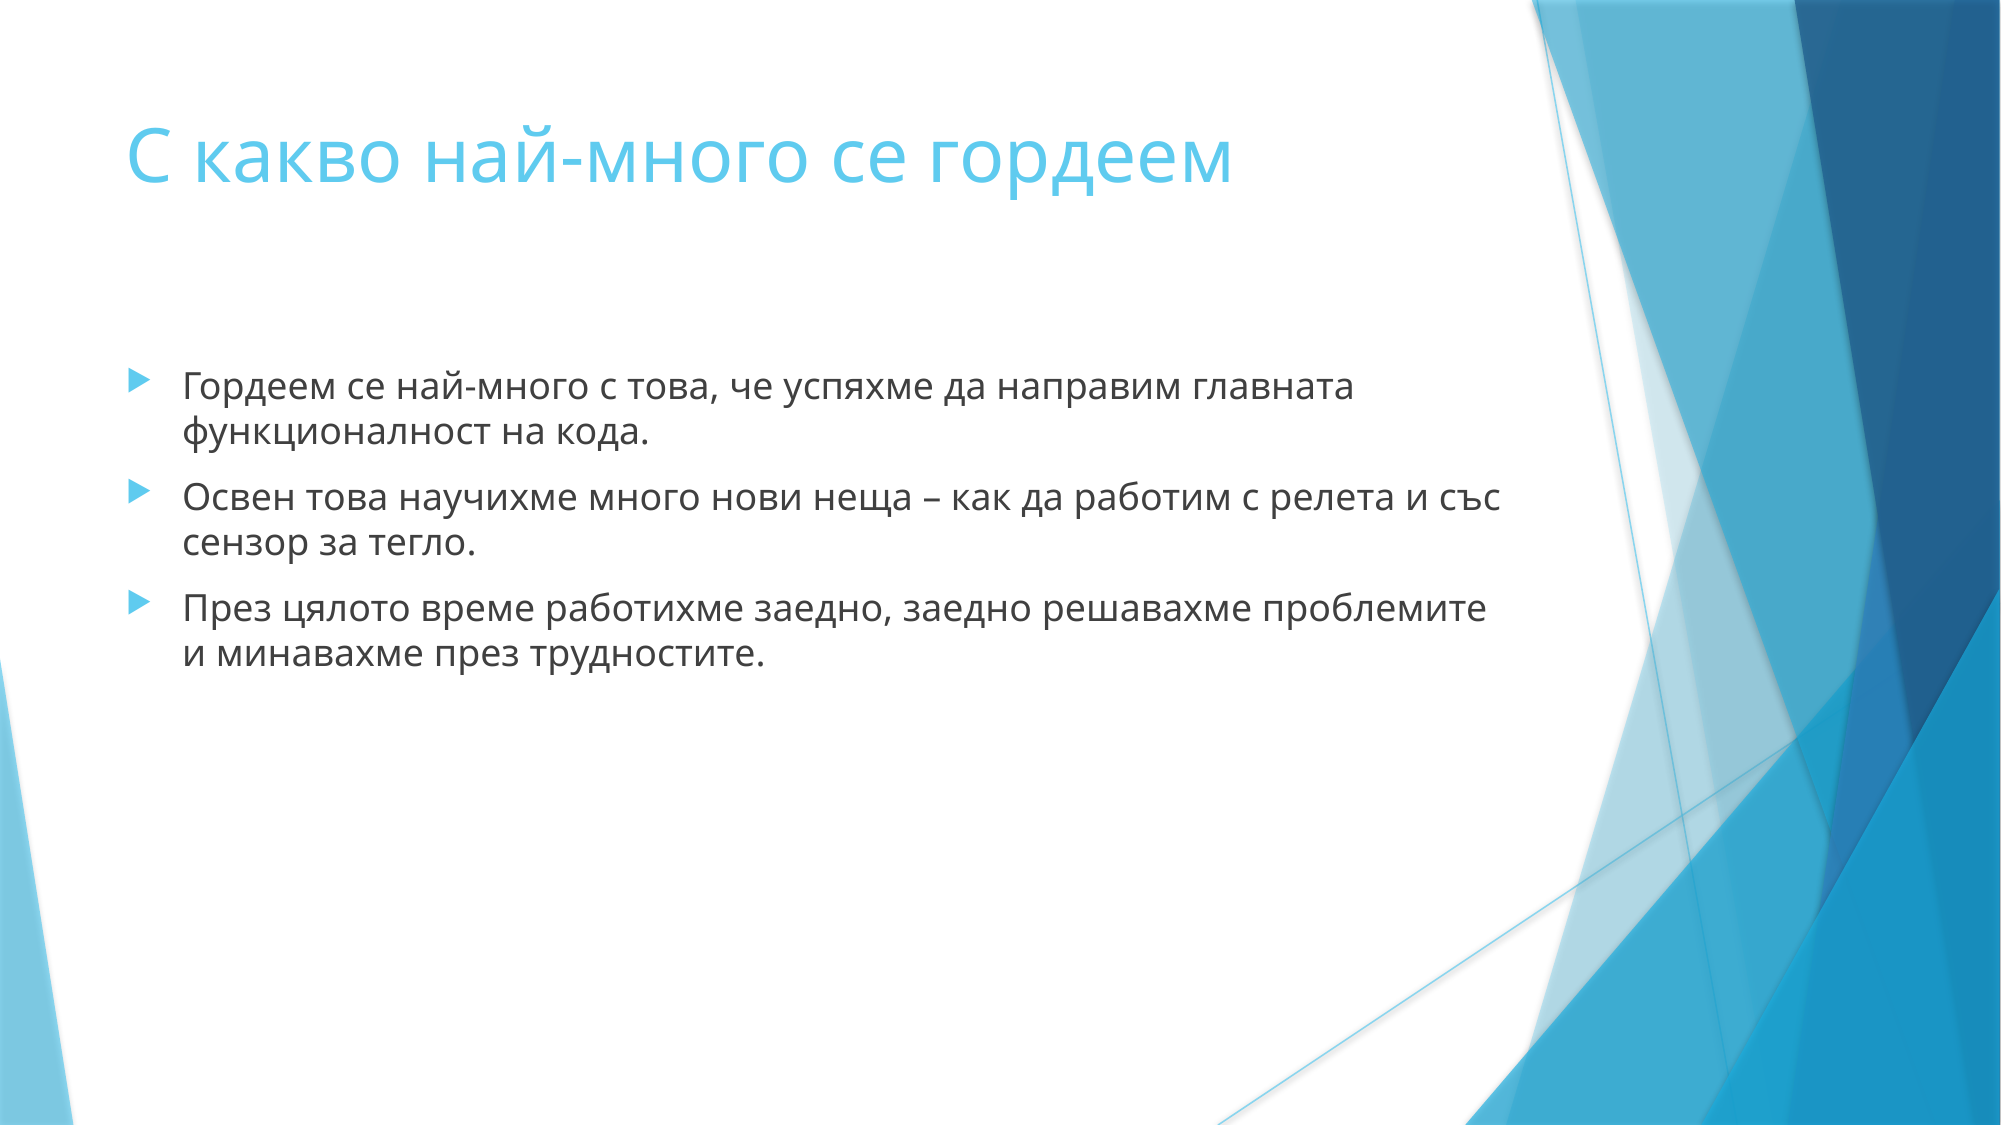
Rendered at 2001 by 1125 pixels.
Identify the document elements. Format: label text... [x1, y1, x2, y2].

text_box С какво най-много се гордеем [111, 99, 1522, 317]
text_box Гордеем се най-много с това, че успяхме да направим главната функционалност на кода. Освен това научихме много нови неща – как да работим с релета и със сензор за тегло. През цялото време работихме заедно, заедно решавахме проблемите и минавахме през трудностите. [111, 354, 1522, 991]
